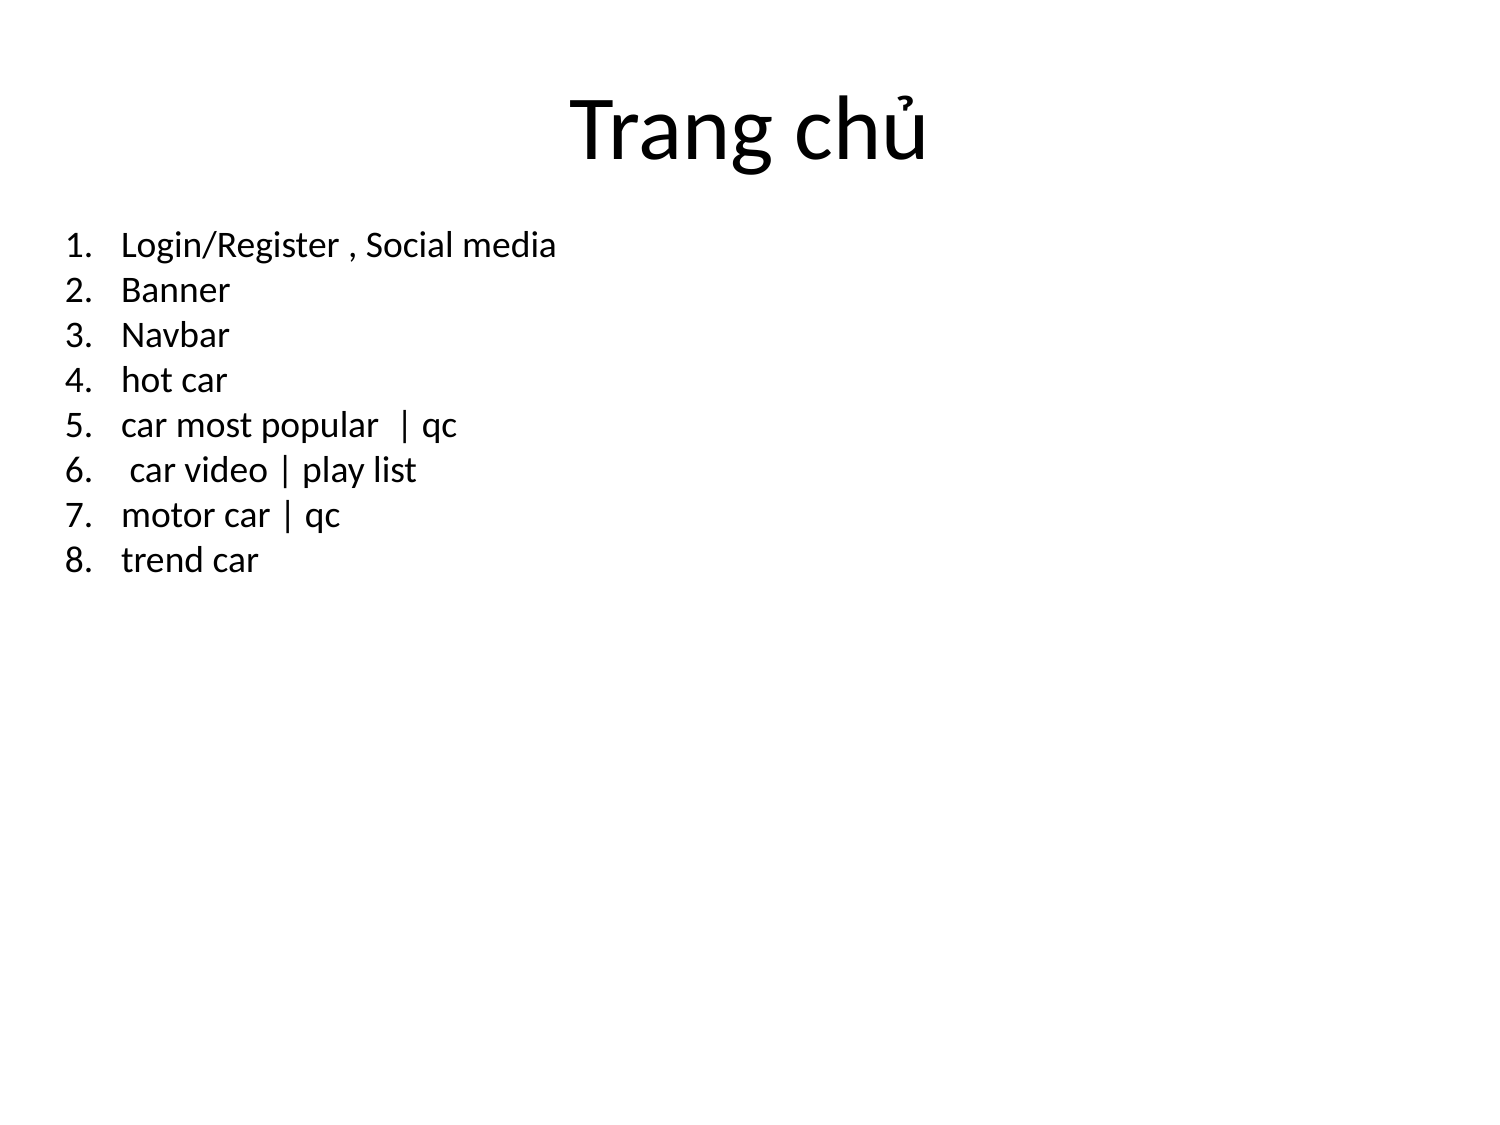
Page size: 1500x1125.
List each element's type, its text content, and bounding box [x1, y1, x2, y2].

text_box Login/Register , Social media Banner Navbar hot car car most popular | qc car video | play list motor car | qc trend car [49, 212, 1463, 633]
title Trang chủ [75, 45, 1425, 200]
